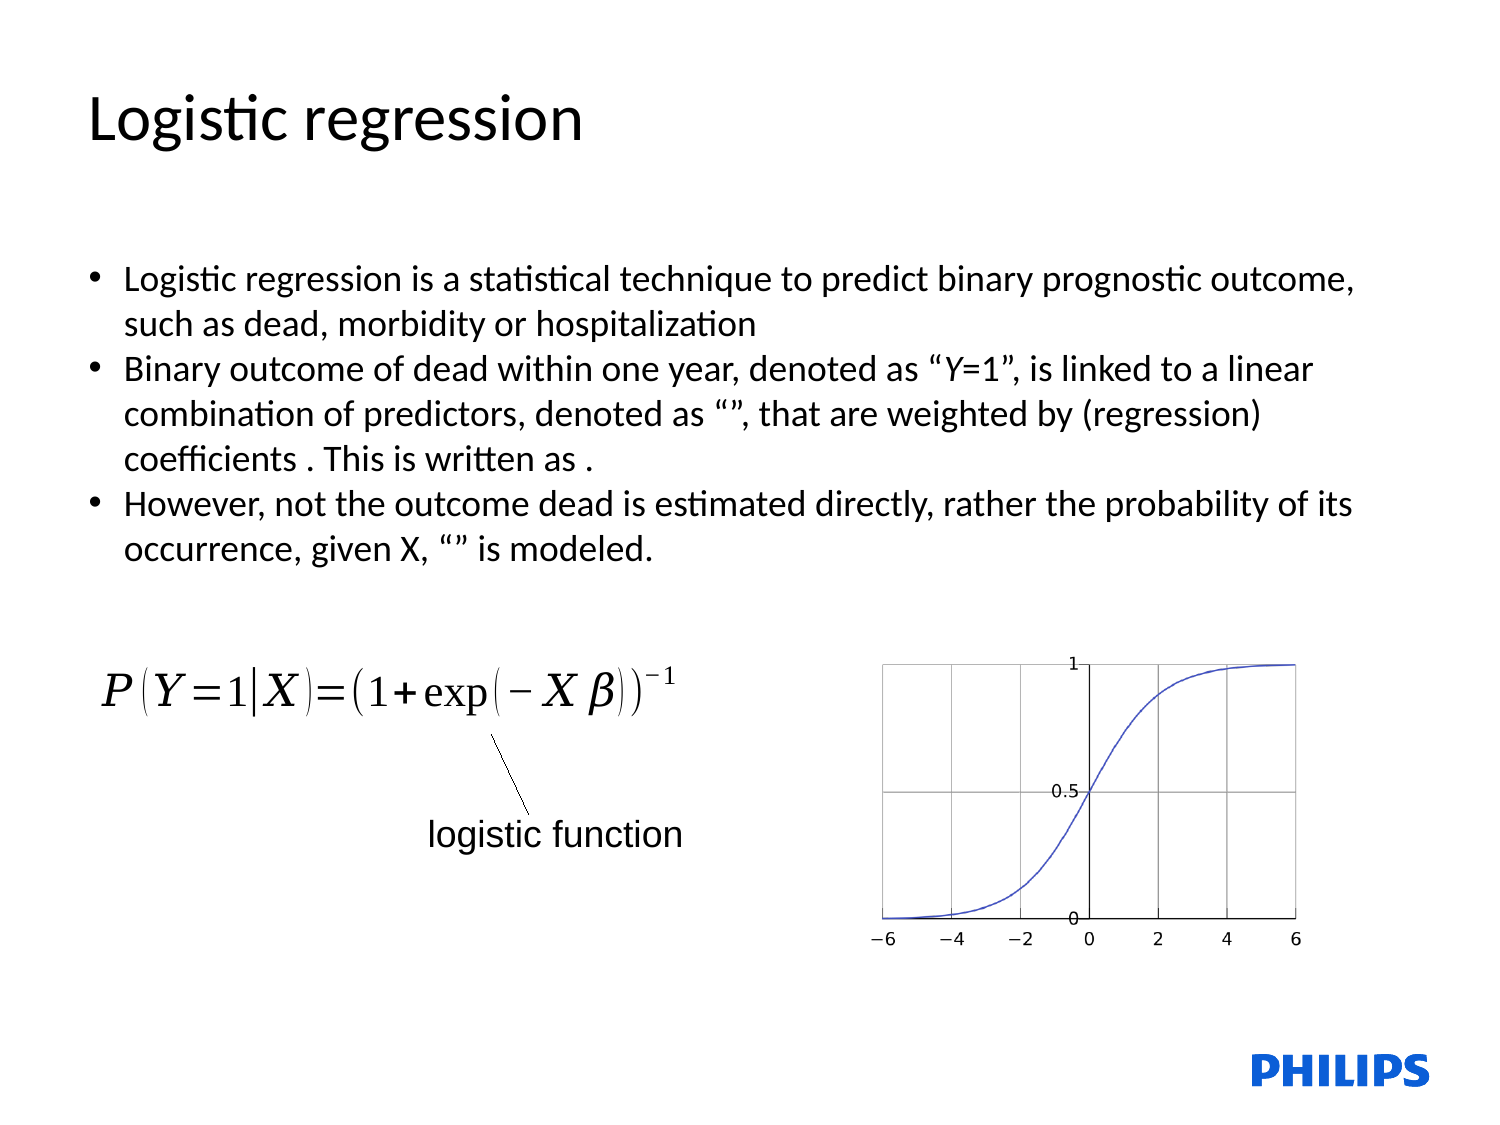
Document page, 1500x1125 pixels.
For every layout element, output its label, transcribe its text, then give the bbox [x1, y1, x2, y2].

text_box logistic function [413, 802, 760, 863]
list Logistic regression [88, 73, 1412, 240]
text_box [491, 734, 530, 815]
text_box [765, 644, 1326, 961]
